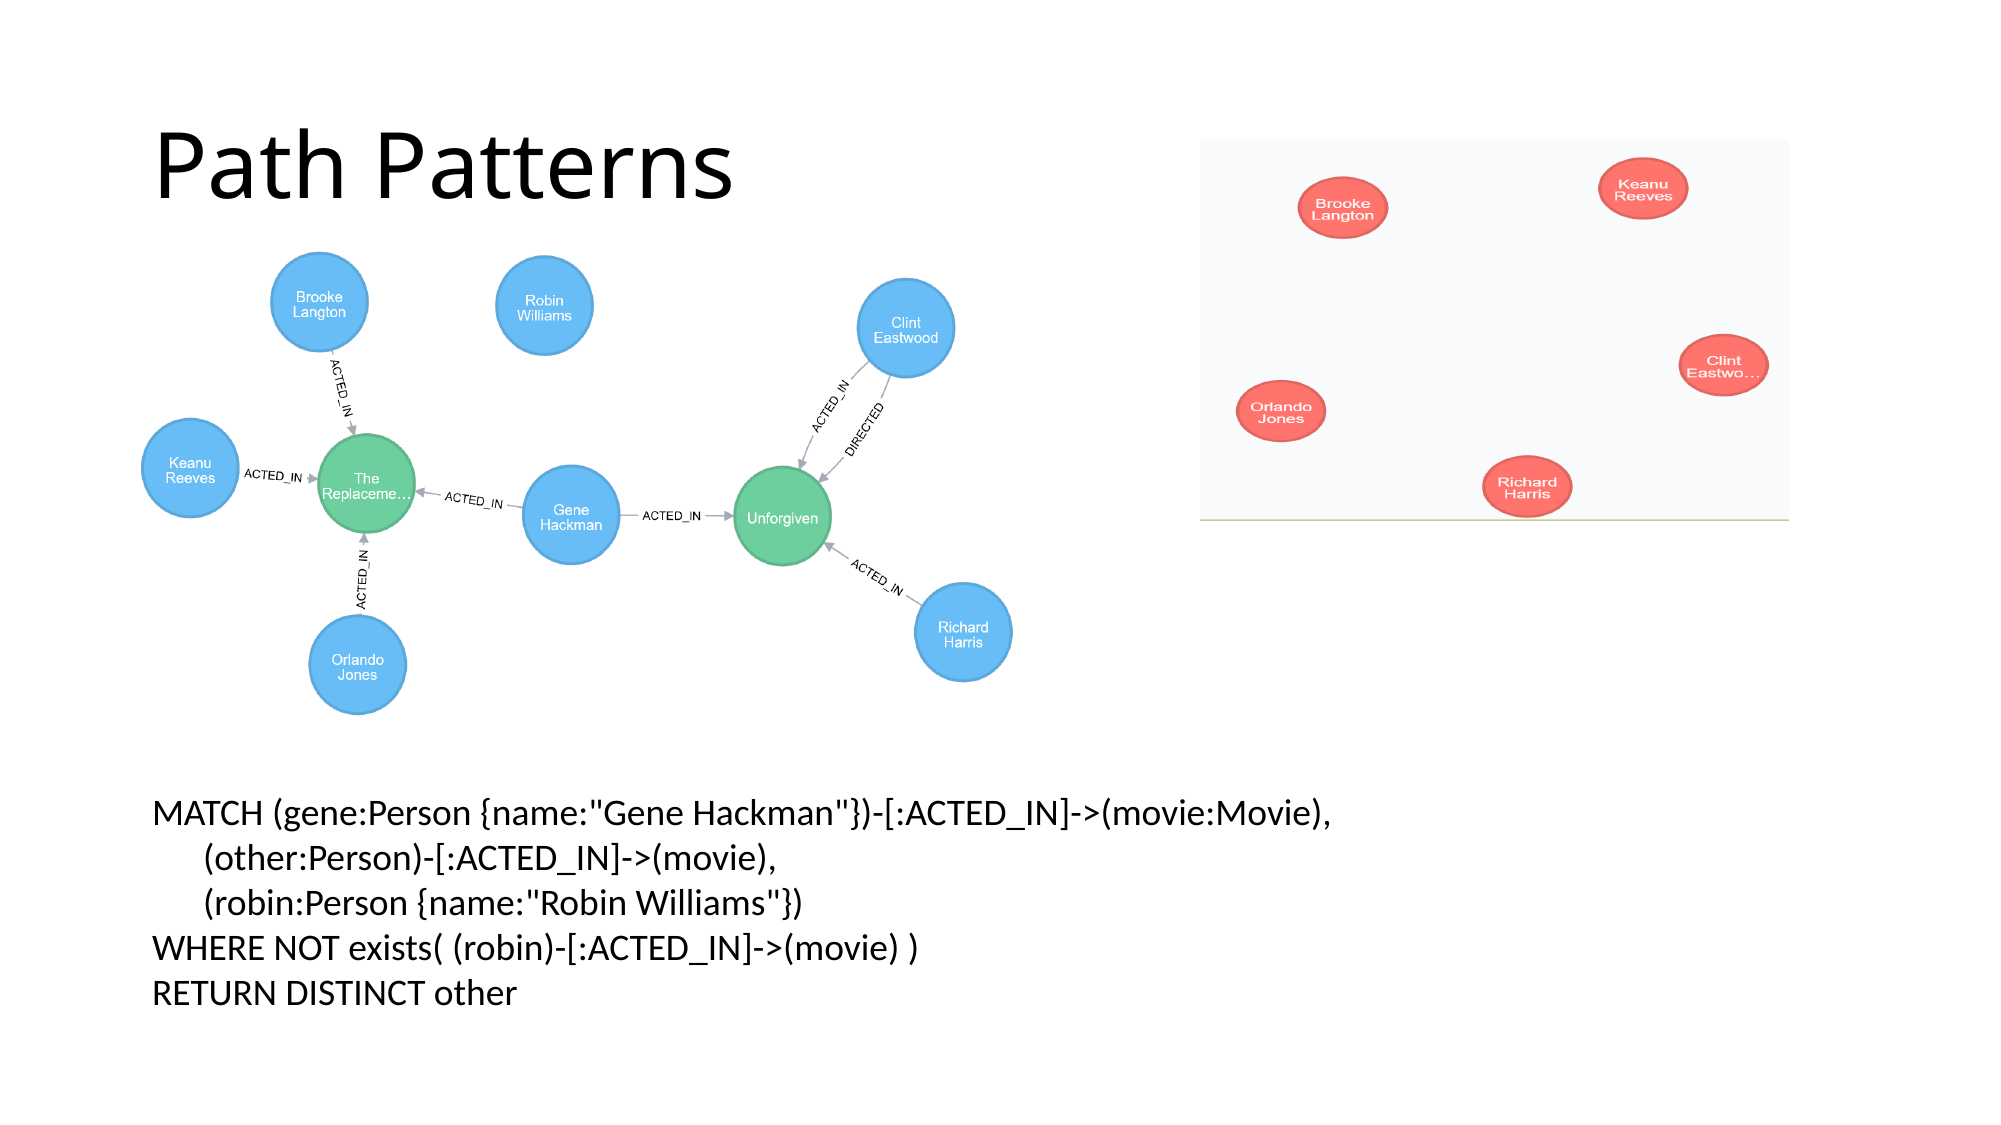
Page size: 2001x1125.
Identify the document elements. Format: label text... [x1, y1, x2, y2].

picture [1200, 139, 1789, 522]
text_box MATCH (gene:Person {name:"Gene Hackman"})-[:ACTED_IN]->(movie:Movie), (other:Person)-[:ACTED_IN]->(movie), (robin:Person {name:"Robin Williams"}) WHERE NOT exists( (robin)-[:ACTED_IN]->(movie) ) RETURN DISTINCT other [137, 780, 1586, 1021]
title Path Patterns [137, 59, 1863, 278]
picture [45, 206, 1084, 763]
